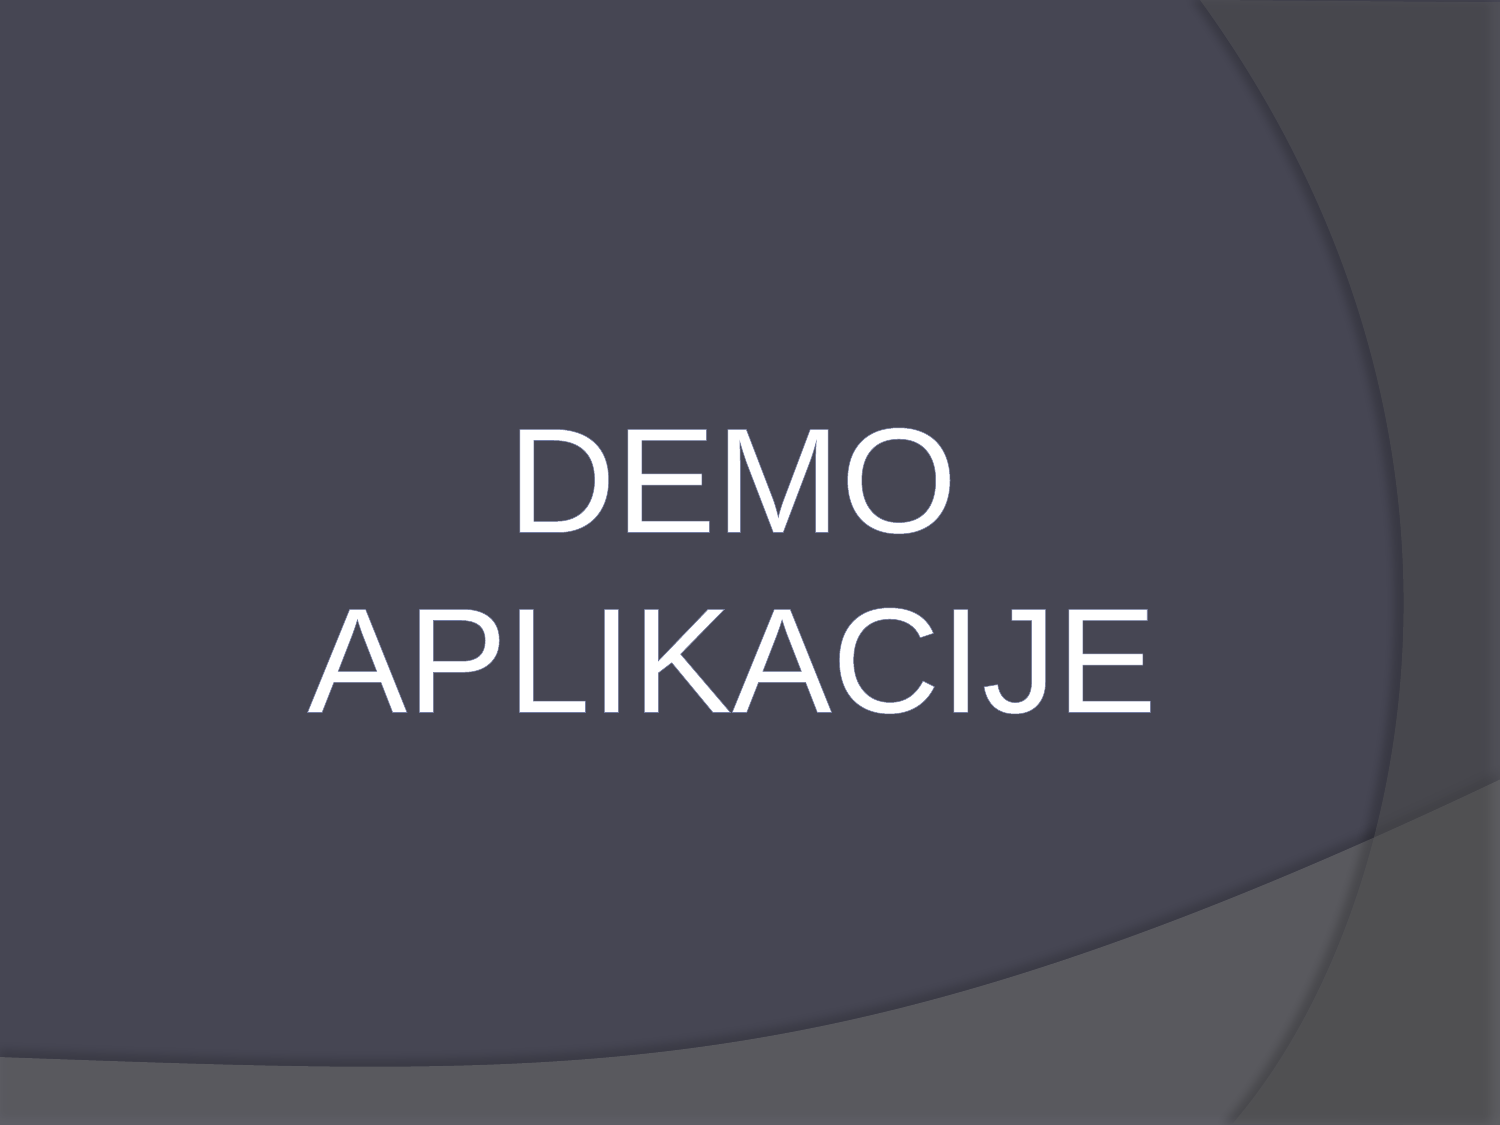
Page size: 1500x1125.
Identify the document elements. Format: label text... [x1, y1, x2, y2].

text_box DEMO APLIKACIJE [164, 374, 1301, 750]
